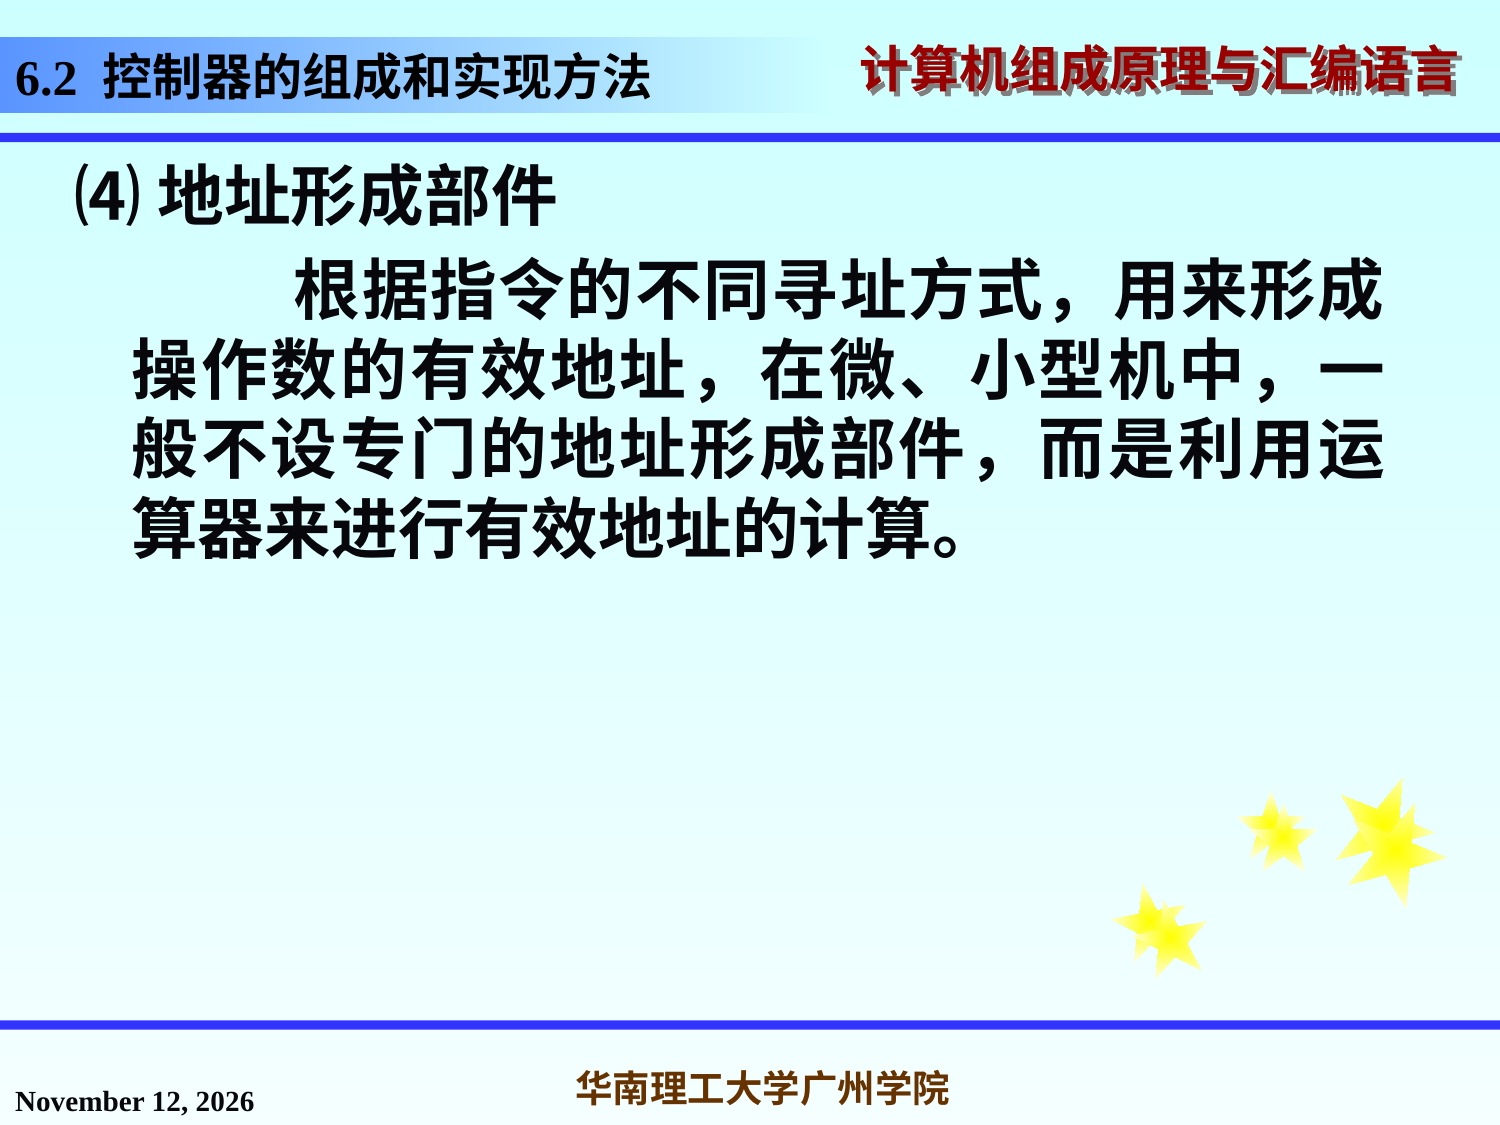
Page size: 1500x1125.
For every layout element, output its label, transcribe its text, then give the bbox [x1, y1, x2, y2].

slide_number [0, 1050, 337, 1125]
title 6.2 控制器的组成和实现方法 [0, 37, 825, 113]
list ⑷地址形成部件 根据指令的不同寻址方式，用来形成操作数的有效地址，在微、小型机中，一般不设专门的地址形成部件，而是利用运算器来进行有效地址的计算。 [59, 146, 1400, 1088]
footer 华南理工大学广州学院 [525, 1088, 1000, 1125]
